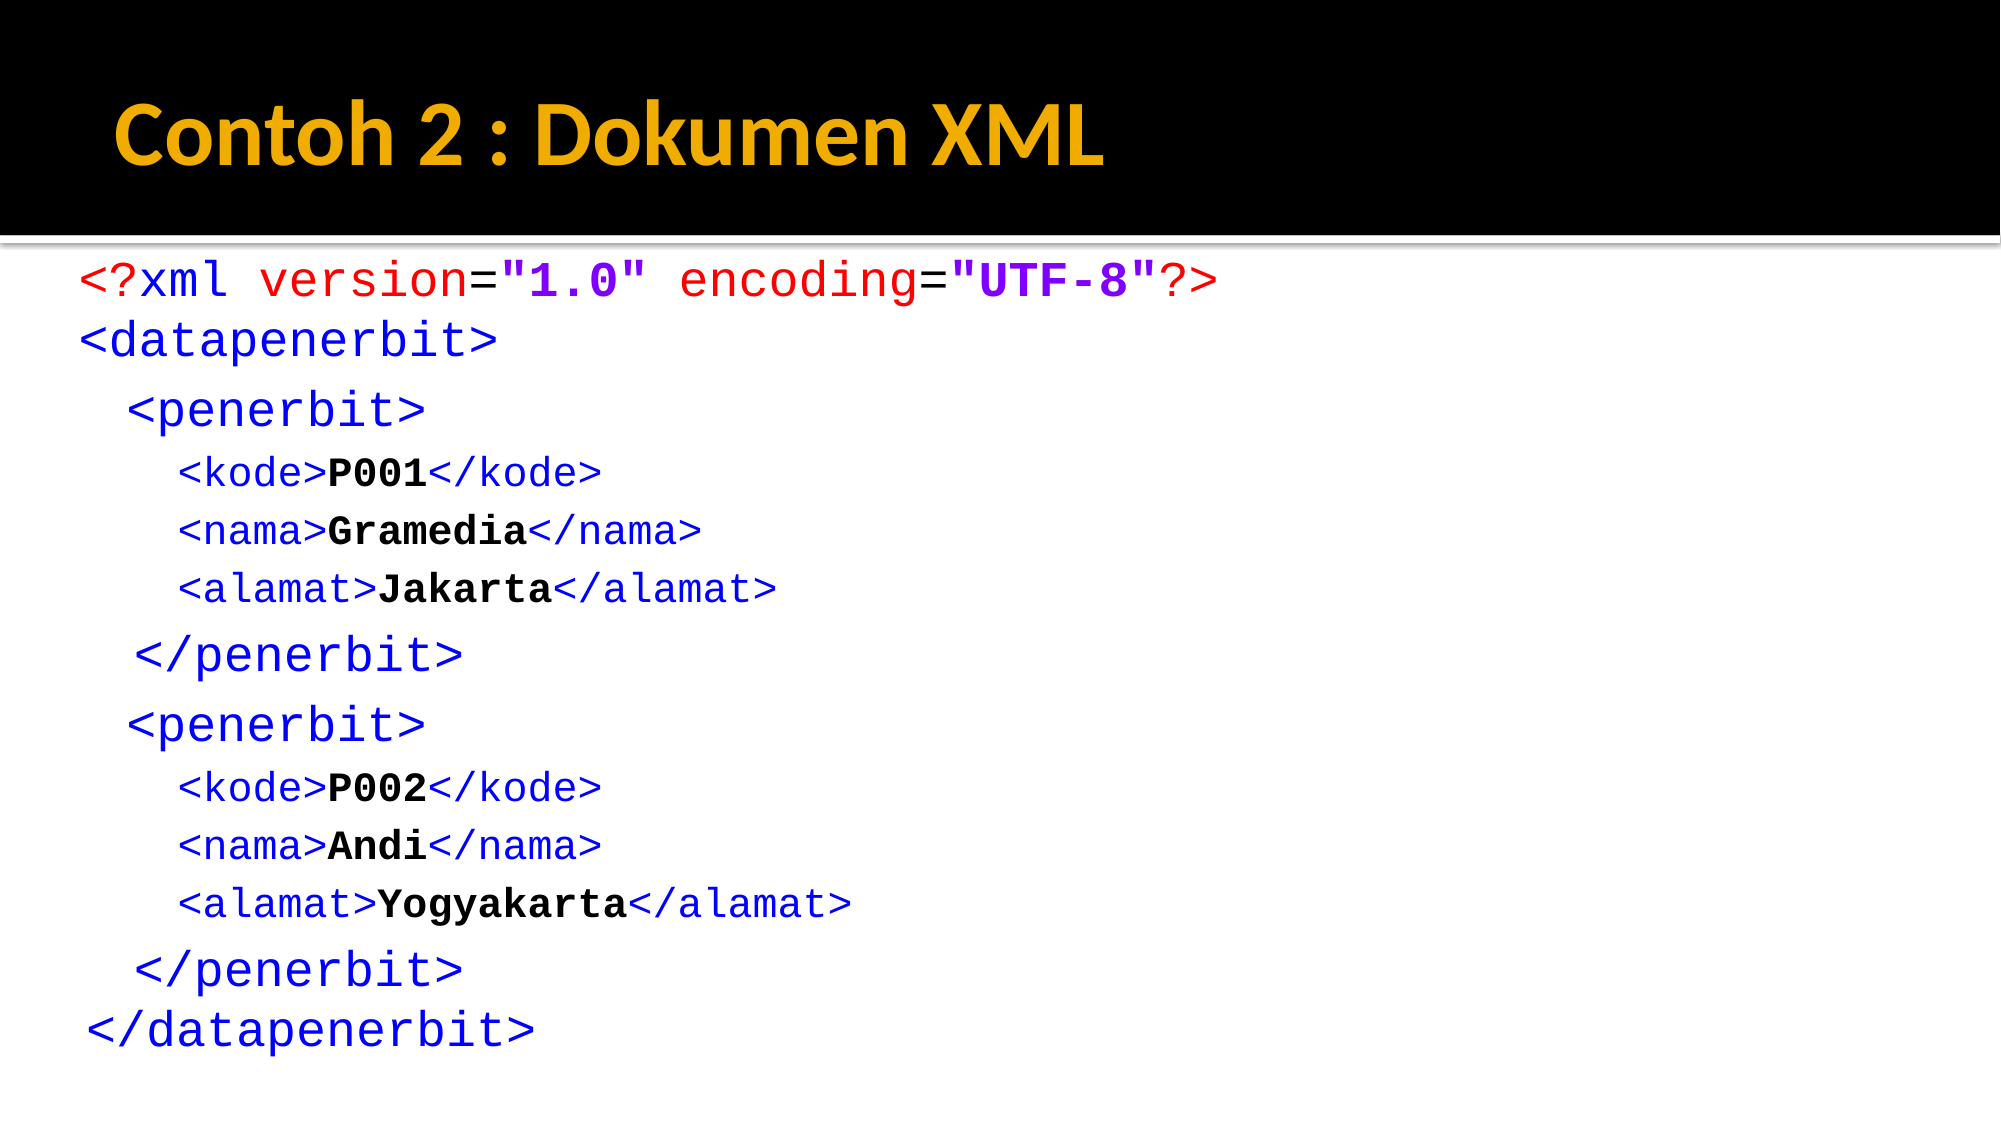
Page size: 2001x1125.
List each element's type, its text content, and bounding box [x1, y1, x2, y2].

list <?xml version="1.0" encoding="UTF-8"?> <datapenerbit> <penerbit> <kode>P001</kode> <nama>Gramedia</nama> <alamat>Jakarta</alamat> </penerbit> <penerbit> <kode>P002</kode> <nama>Andi</nama> <alamat>Yogyakarta</alamat> </penerbit> </datapenerbit> [50, 230, 2000, 1113]
title Contoh 2 : Dokumen XML [99, 24, 1900, 230]
